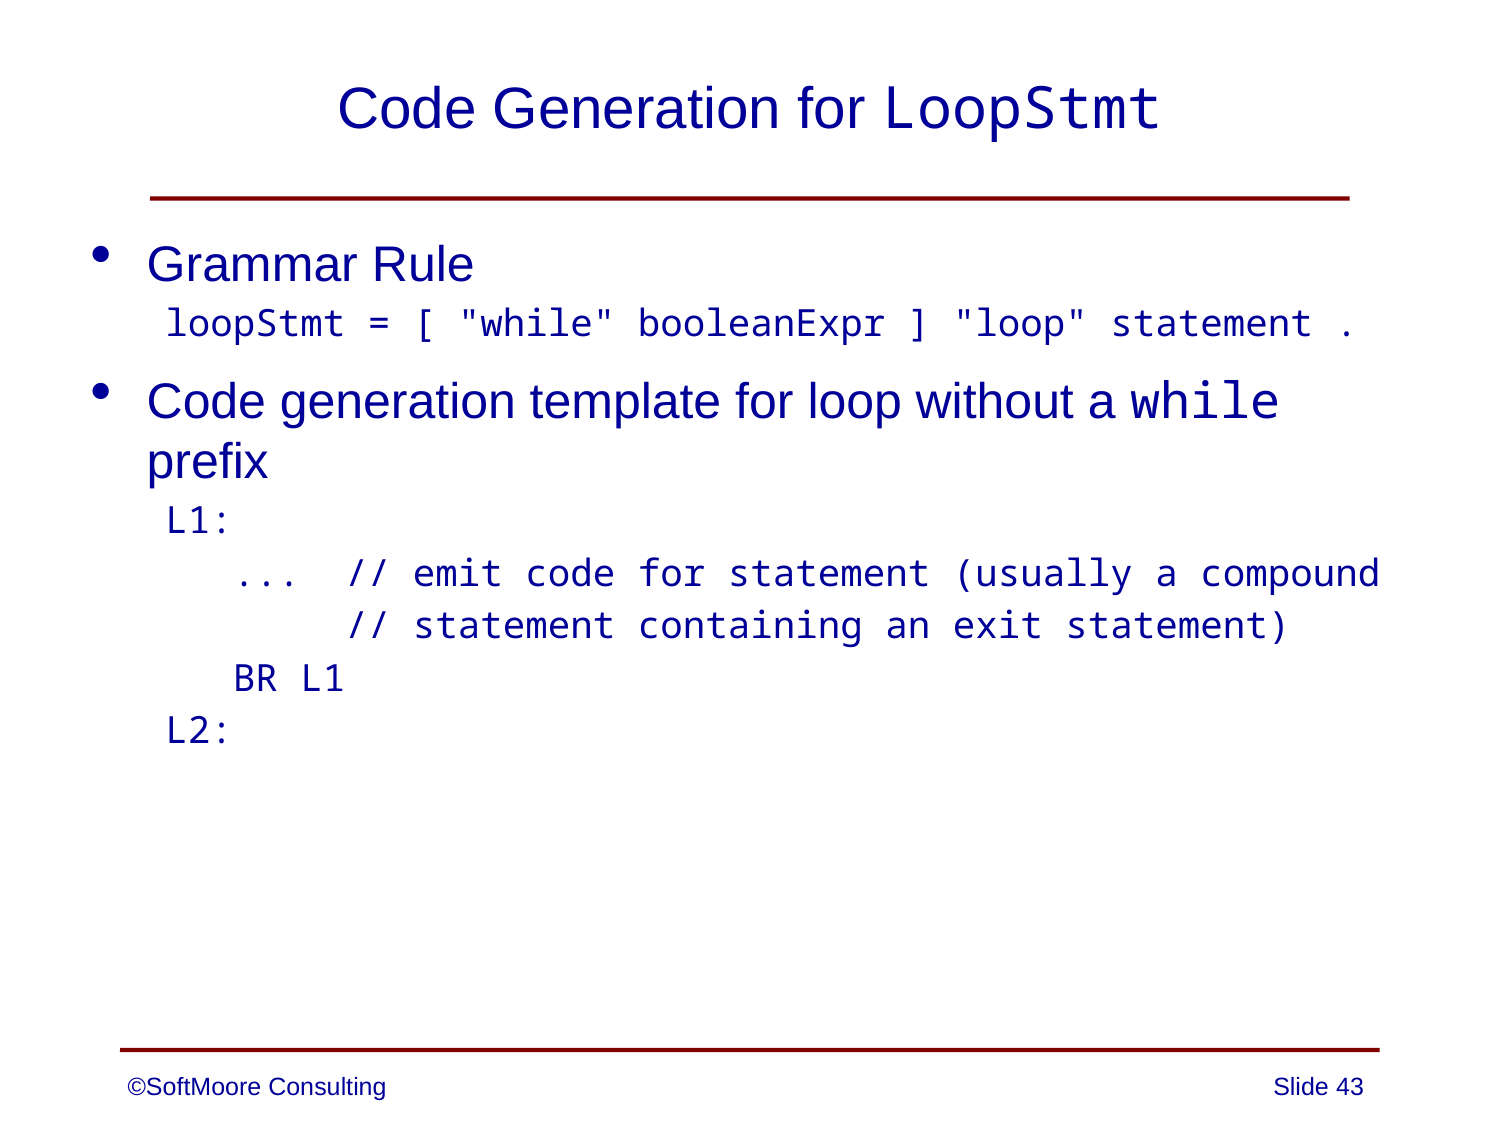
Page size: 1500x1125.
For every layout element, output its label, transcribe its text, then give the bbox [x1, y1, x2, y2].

title Code Generation for LoopStmt [149, 22, 1350, 188]
footer ©SoftMoore Consulting [111, 1061, 563, 1109]
slide_number Slide 43 [1078, 1061, 1380, 1109]
list Grammar Rule loopStmt = [ "while" booleanExpr ] "loop" statement . Code generation template for loop without a while prefix L1: ... // emit code for statement (usually a compound // statement containing an exit statement) BR L1 L2: [74, 223, 1425, 1034]
